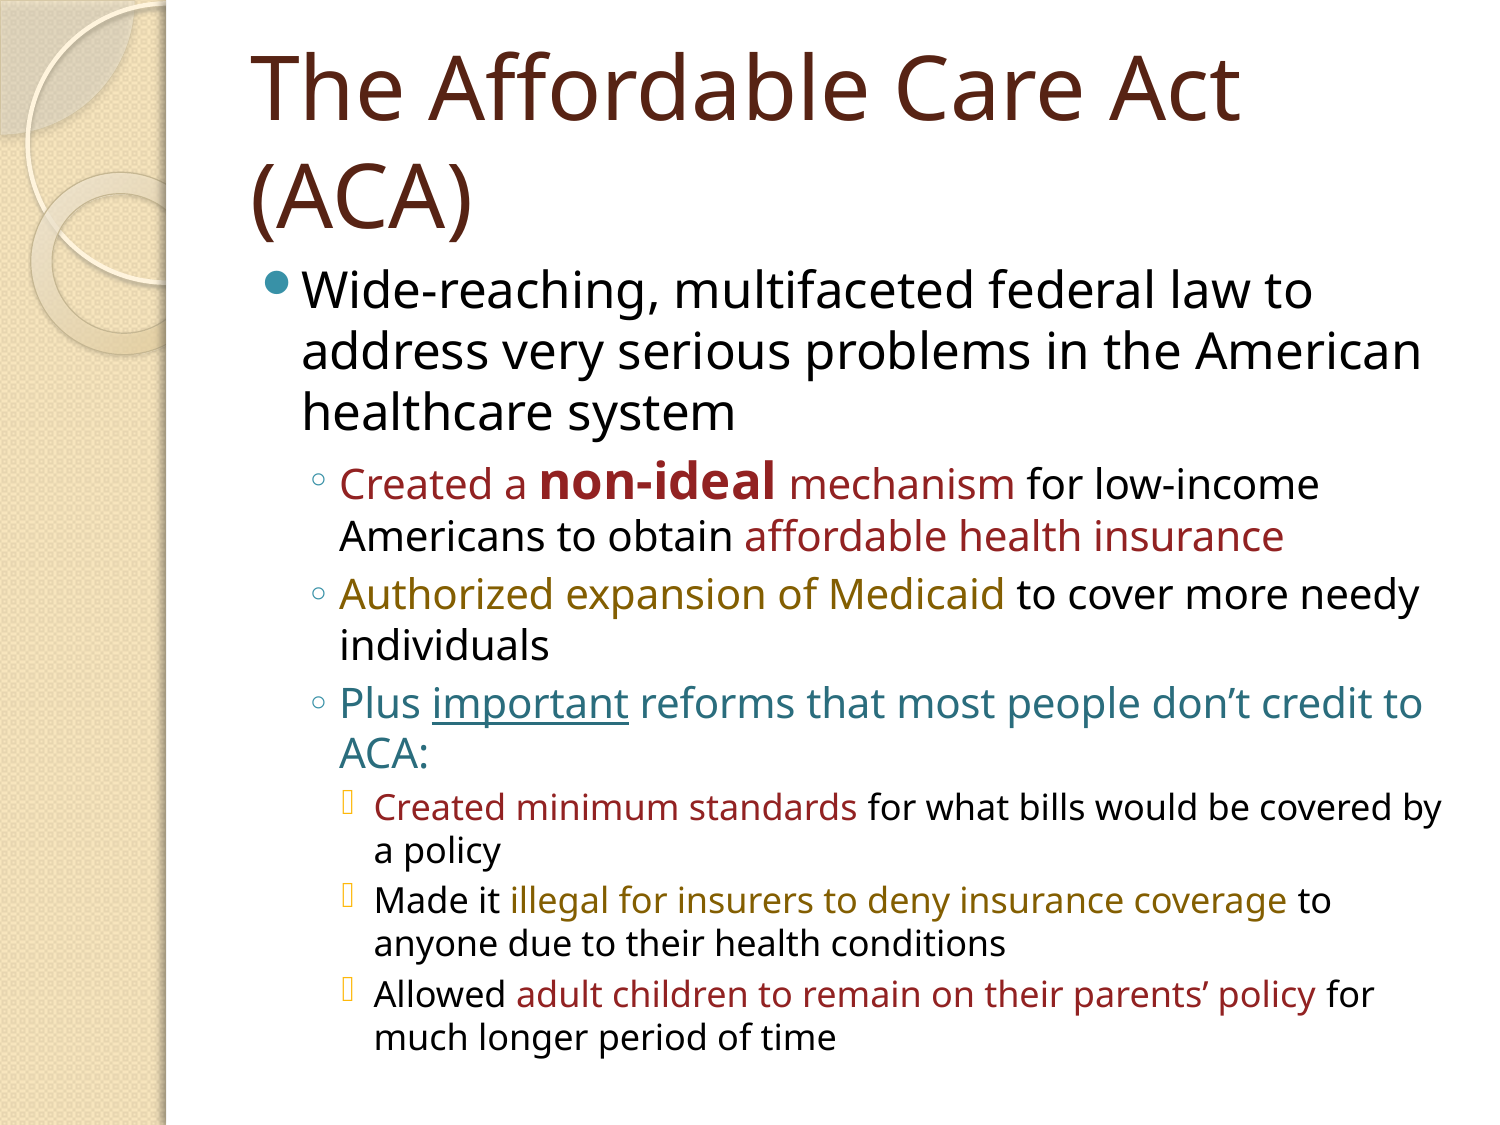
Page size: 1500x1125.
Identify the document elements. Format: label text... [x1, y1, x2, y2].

title The Affordable Care Act (ACA) [235, 45, 1466, 233]
list Wide-reaching, multifaceted federal law to address very serious problems in the American healthcare system Created a non-ideal mechanism for low-income Americans to obtain affordable health insurance Authorized expansion of Medicaid to cover more needy individuals Plus important reforms that most people don’t credit to ACA: Created minimum standards for what bills would be covered by a policy Made it illegal for insurers to deny insurance coverage to anyone due to their health conditions Allowed adult children to remain on their parents’ policy for much longer period of time [235, 249, 1466, 1075]
